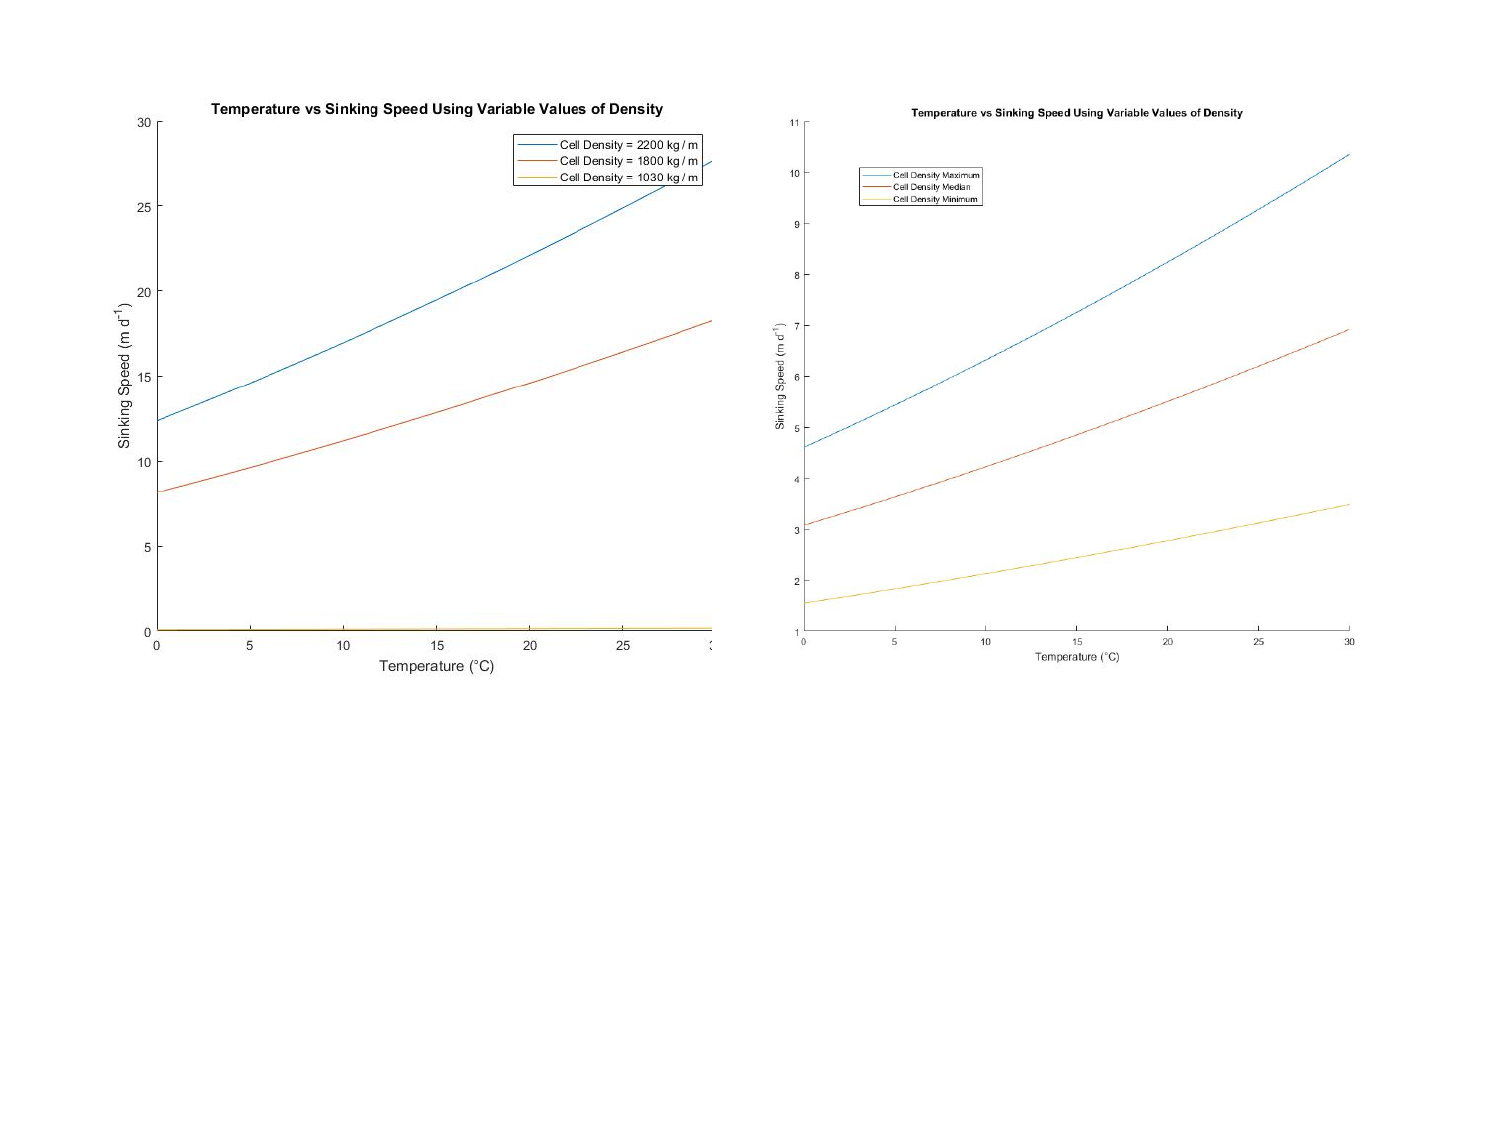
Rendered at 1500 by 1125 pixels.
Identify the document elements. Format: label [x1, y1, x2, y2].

picture [62, 74, 1417, 701]
